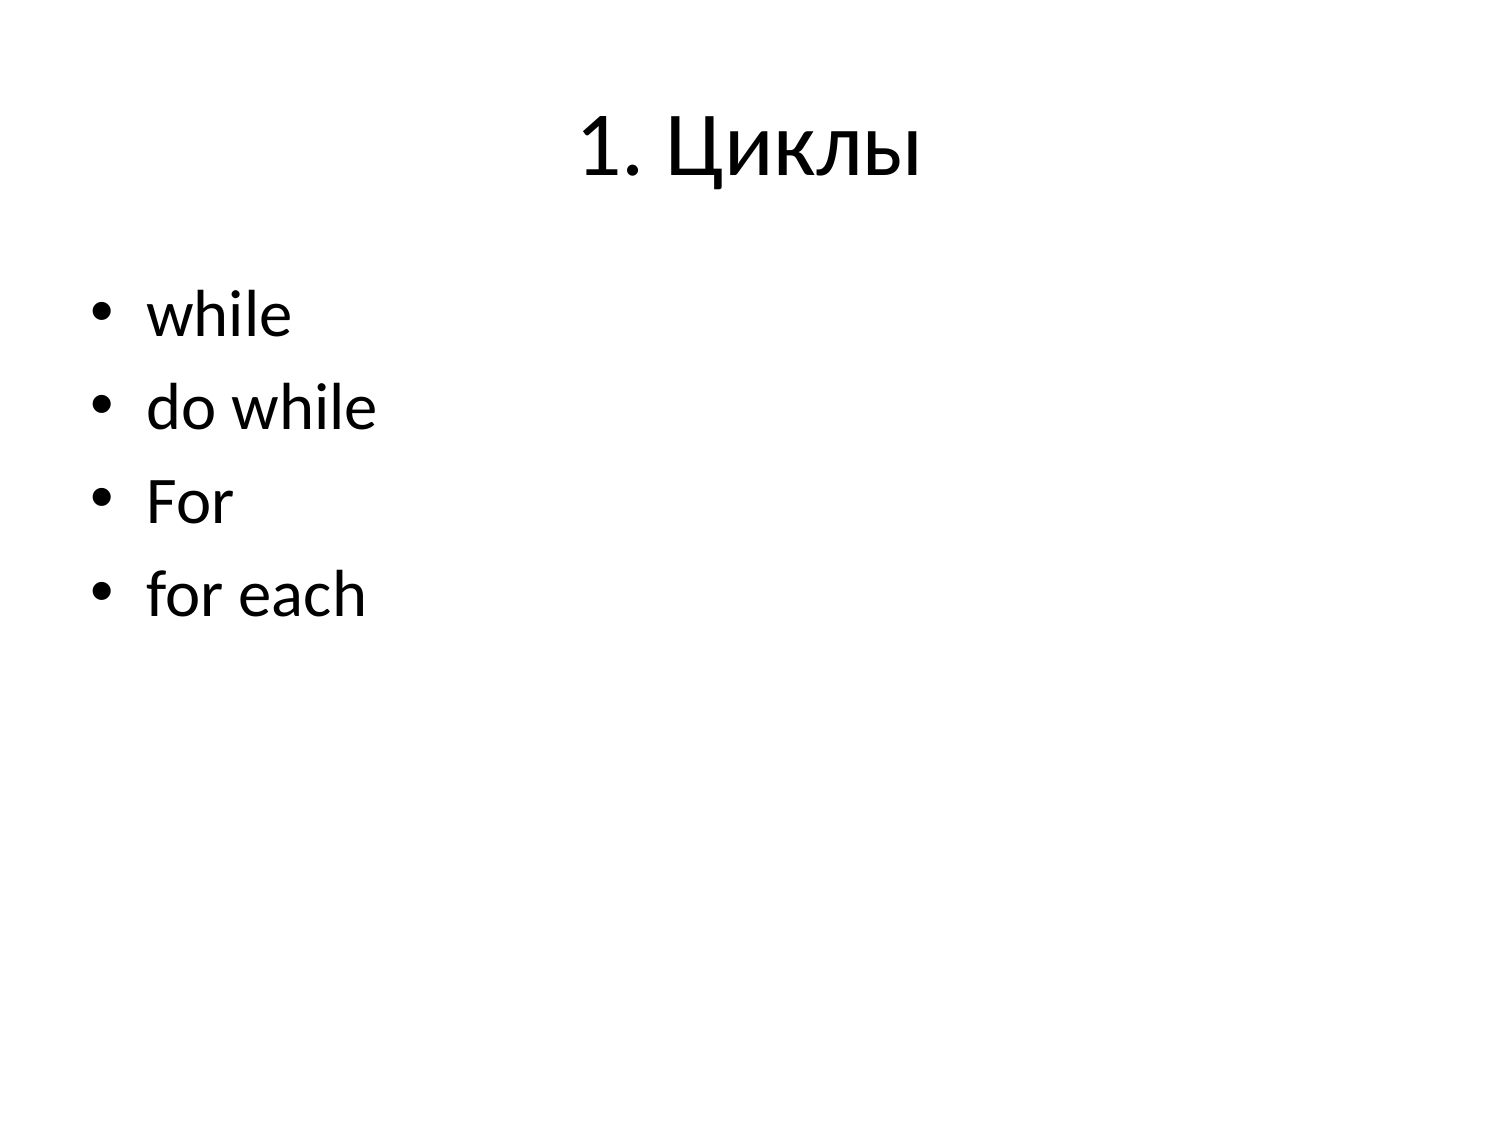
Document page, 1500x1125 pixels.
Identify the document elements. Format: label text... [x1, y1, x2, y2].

list while do while For for each [75, 262, 1425, 1005]
title 1. Циклы [75, 45, 1425, 233]
